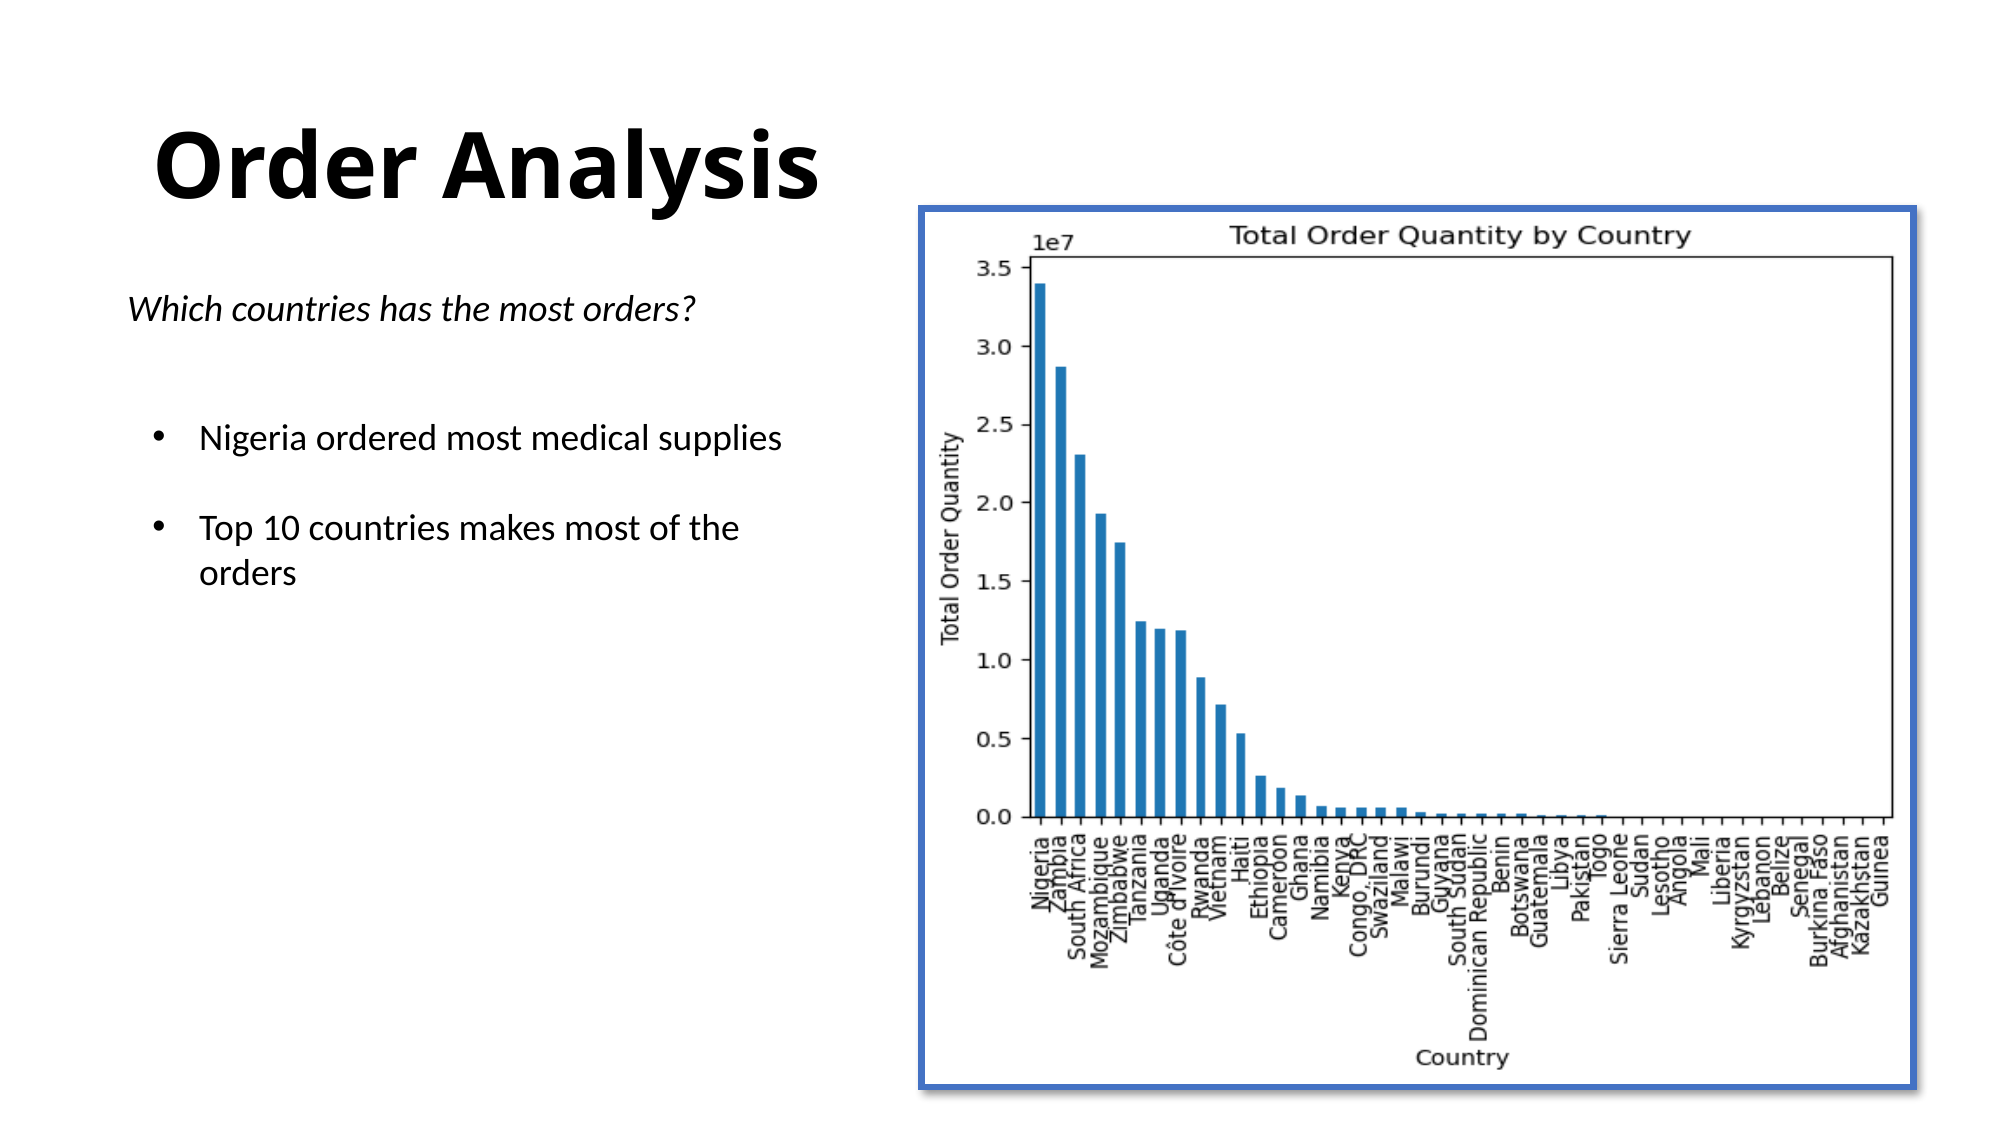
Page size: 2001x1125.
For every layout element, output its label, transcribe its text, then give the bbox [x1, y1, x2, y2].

text_box Which countries has the most orders? [112, 276, 729, 336]
text_box Nigeria ordered most medical supplies Top 10 countries makes most of the orders [137, 405, 847, 646]
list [924, 211, 1911, 1085]
title Order Analysis [137, 59, 1863, 278]
